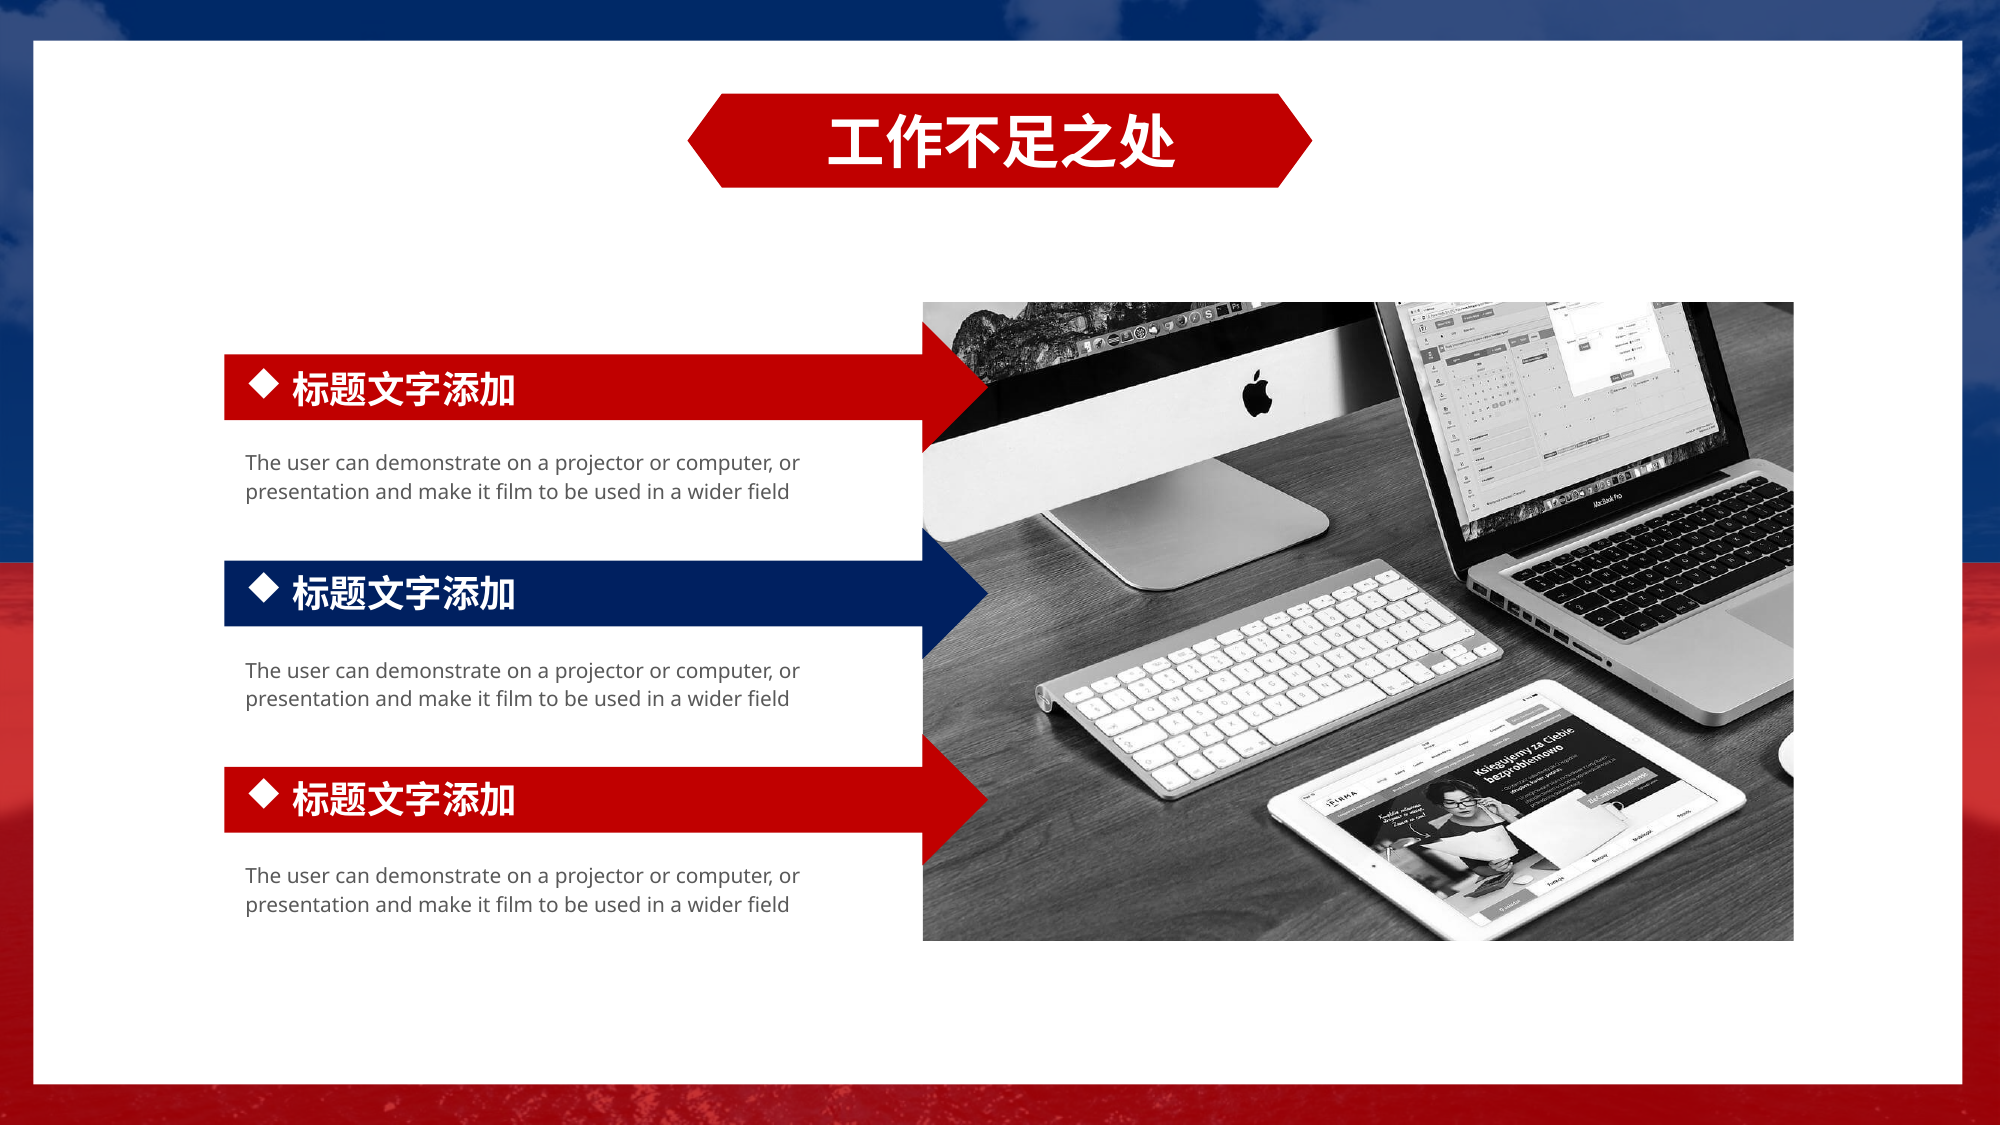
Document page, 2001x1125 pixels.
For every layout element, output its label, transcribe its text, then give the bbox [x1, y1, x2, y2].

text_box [224, 527, 989, 660]
text_box The user can demonstrate on a projector or computer, or presentation and make it film to be used in a wider field [230, 453, 923, 511]
text_box The user can demonstrate on a projector or computer, or presentation and make it film to be used in a wider field [230, 660, 923, 719]
text_box [922, 302, 1795, 941]
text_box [224, 321, 989, 453]
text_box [224, 734, 989, 866]
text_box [687, 93, 1313, 188]
text_box The user can demonstrate on a projector or computer, or presentation and make it film to be used in a wider field [230, 866, 923, 924]
